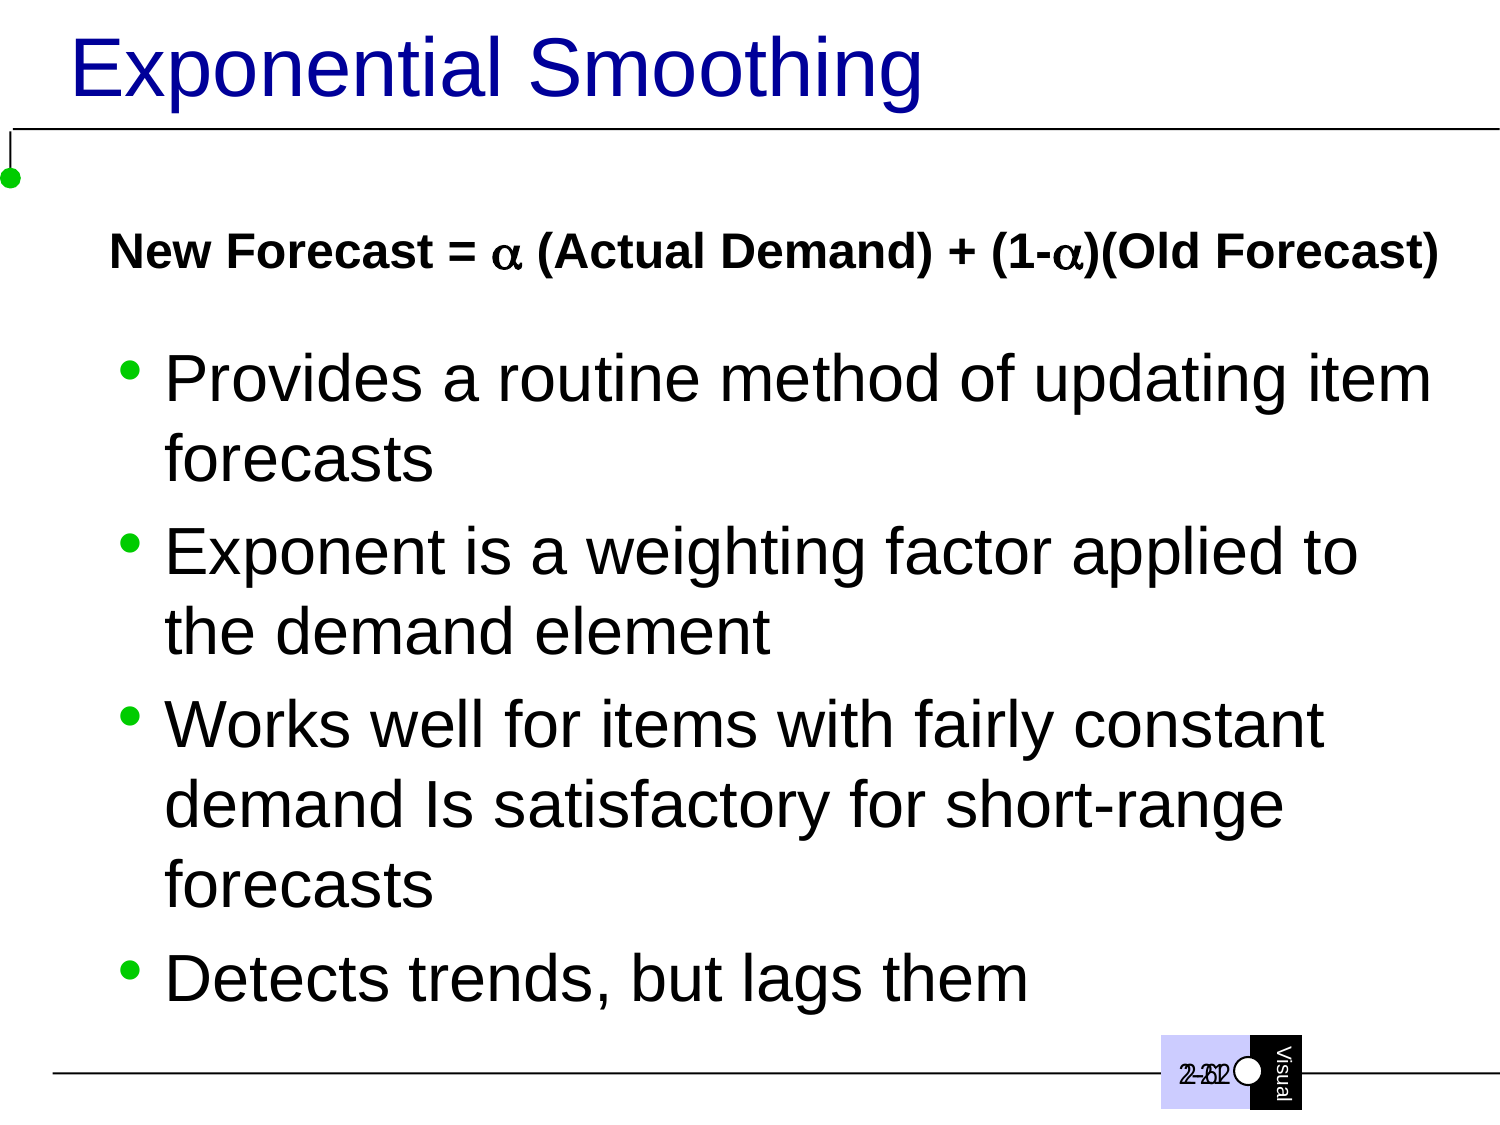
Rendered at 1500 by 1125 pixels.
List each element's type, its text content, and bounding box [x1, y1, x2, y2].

text_box 2-21 [1158, 1035, 1247, 1111]
title Exponential Smoothing [53, 0, 1500, 128]
list Provides a routine method of updating item forecasts Exponent is a weighting factor applied to the demand element Works well for items with fairly constant demand Is satisfactory for short-range forecasts Detects trends, but lags them [74, 326, 1463, 985]
text_box New Forecast = a (Actual Demand) + (1-a)(Old Forecast) [78, 206, 1466, 288]
slide_number 2-62 [1163, 1034, 1251, 1111]
